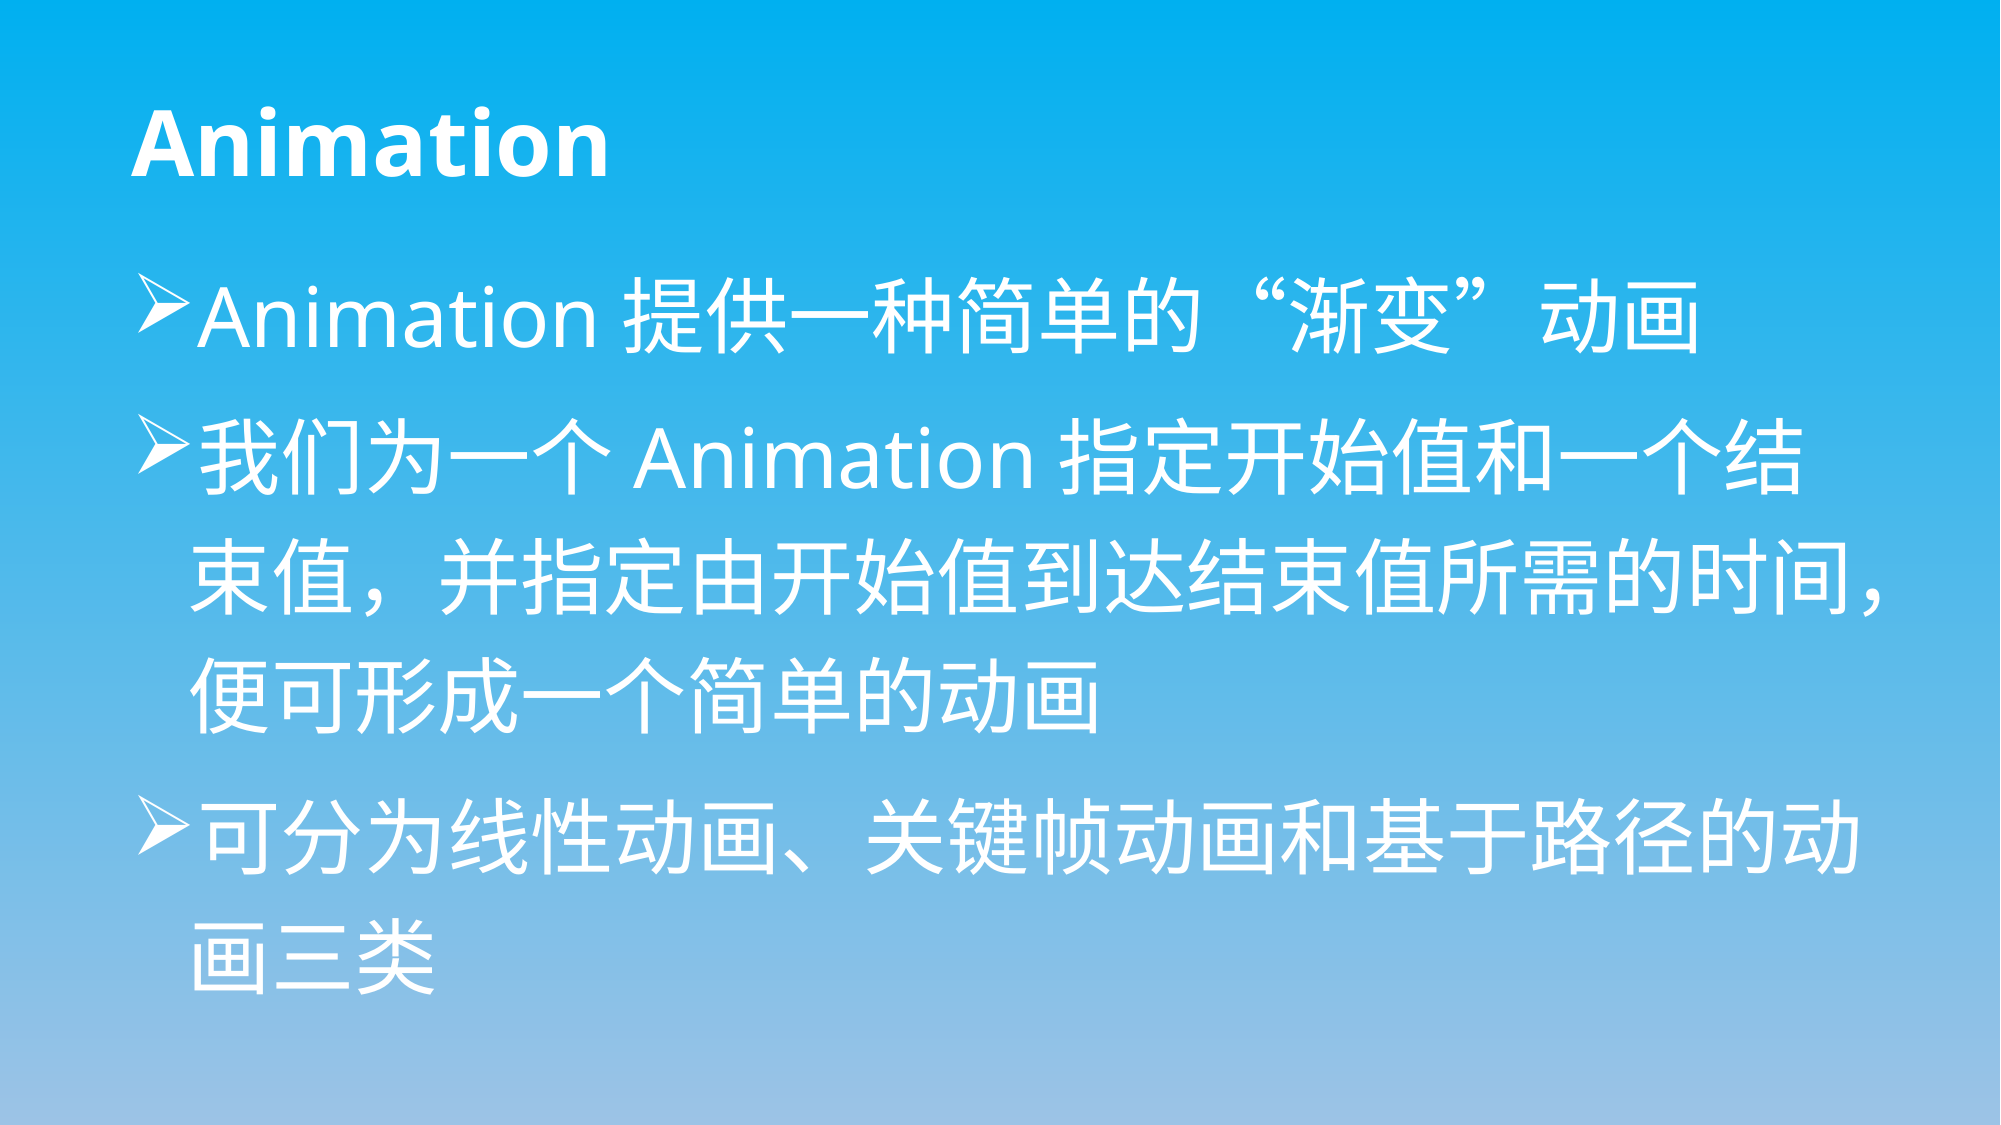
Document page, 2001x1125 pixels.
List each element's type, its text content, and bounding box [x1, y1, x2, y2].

subtitle Animation提供一种简单的“渐变”动画 我们为一个Animation指定开始值和一个结束值，并指定由开始值到达结束值所需的时间，便可形成一个简单的动画 可分为线性动画、关键帧动画和基于路径的动画三类 [116, 236, 1892, 1065]
title Animation [116, 67, 1892, 205]
